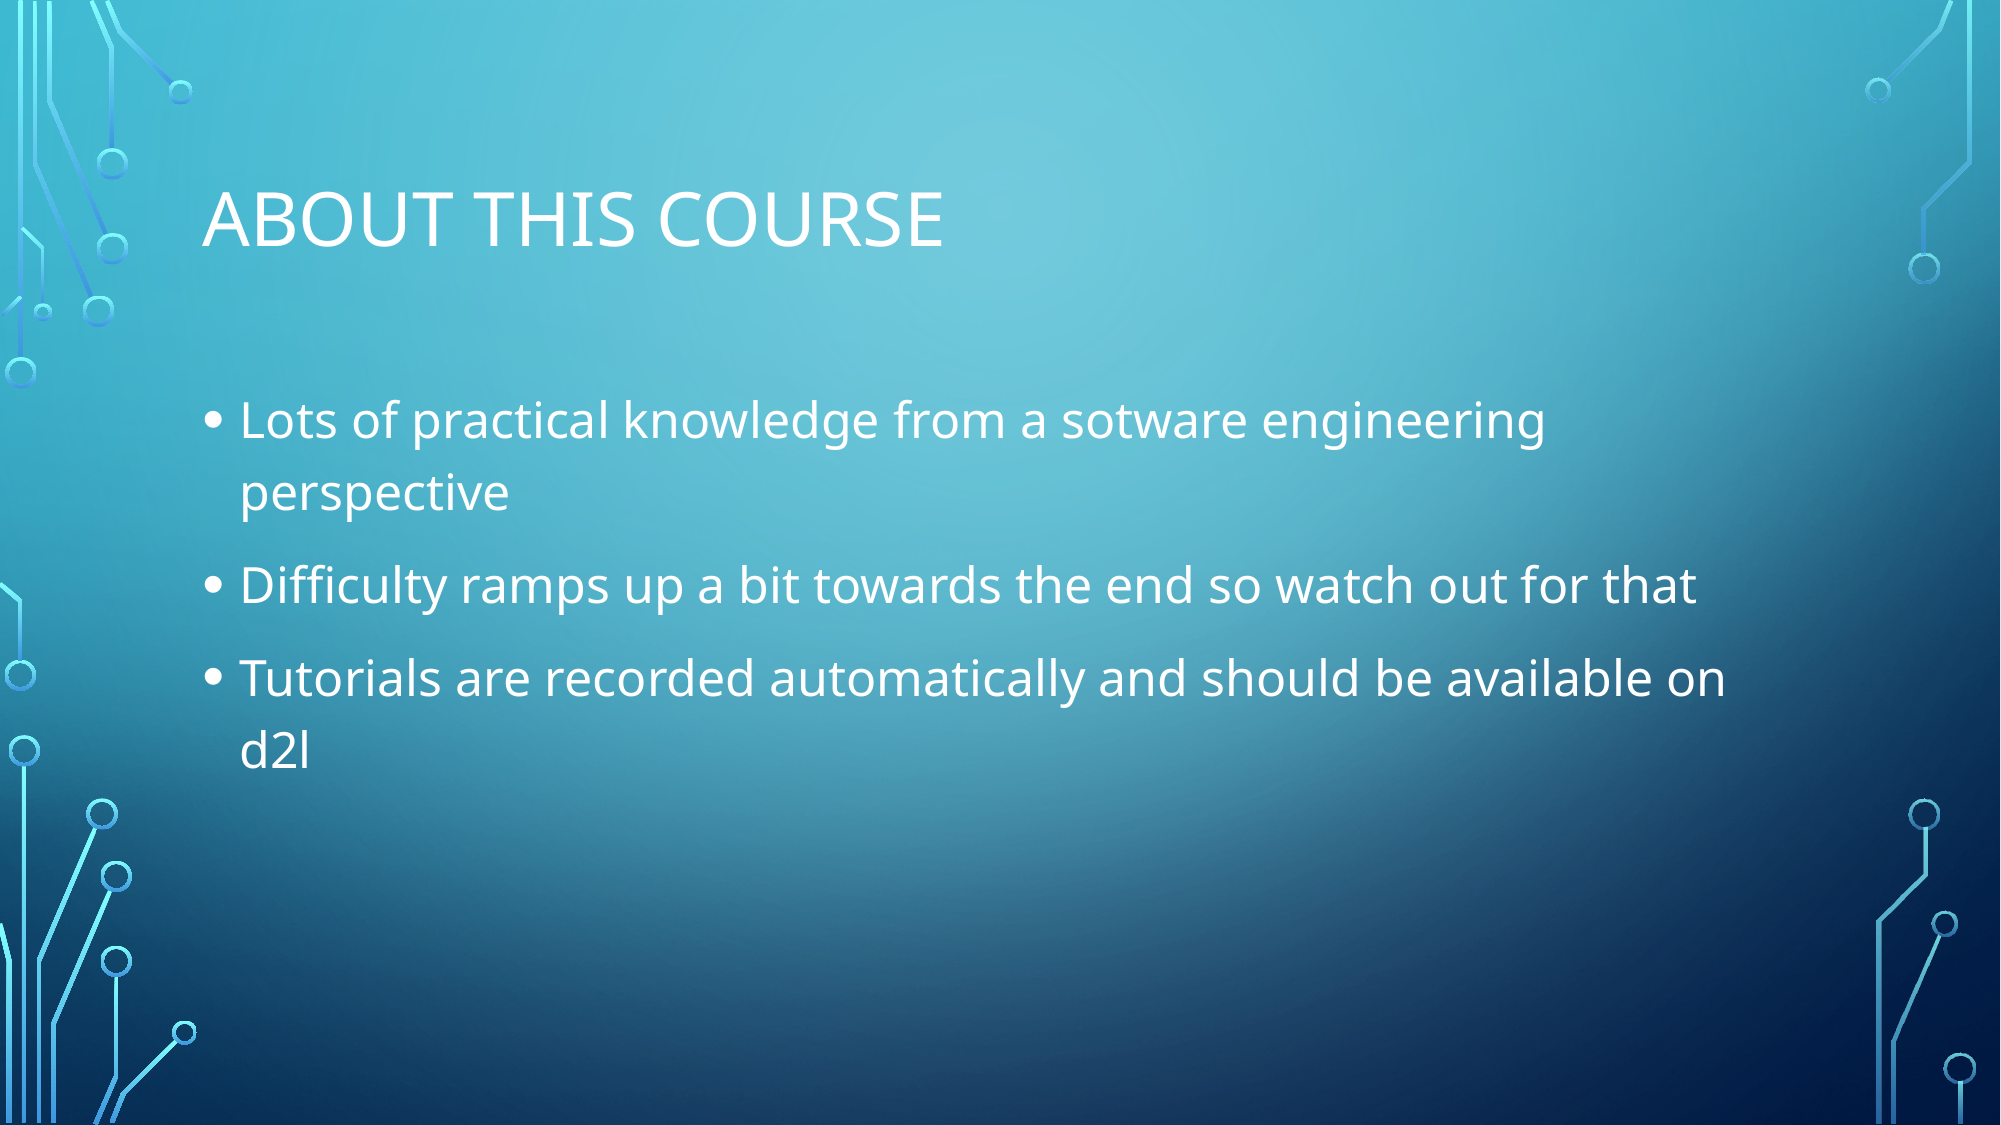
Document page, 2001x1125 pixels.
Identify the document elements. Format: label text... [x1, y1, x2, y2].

title about this coUrse [187, 101, 1813, 344]
list Lots of practical knowledge from a sotware engineering perspective Difficulty ramps up a bit towards the end so watch out for that Tutorials are recorded automatically and should be available on d2l [187, 369, 1813, 950]
